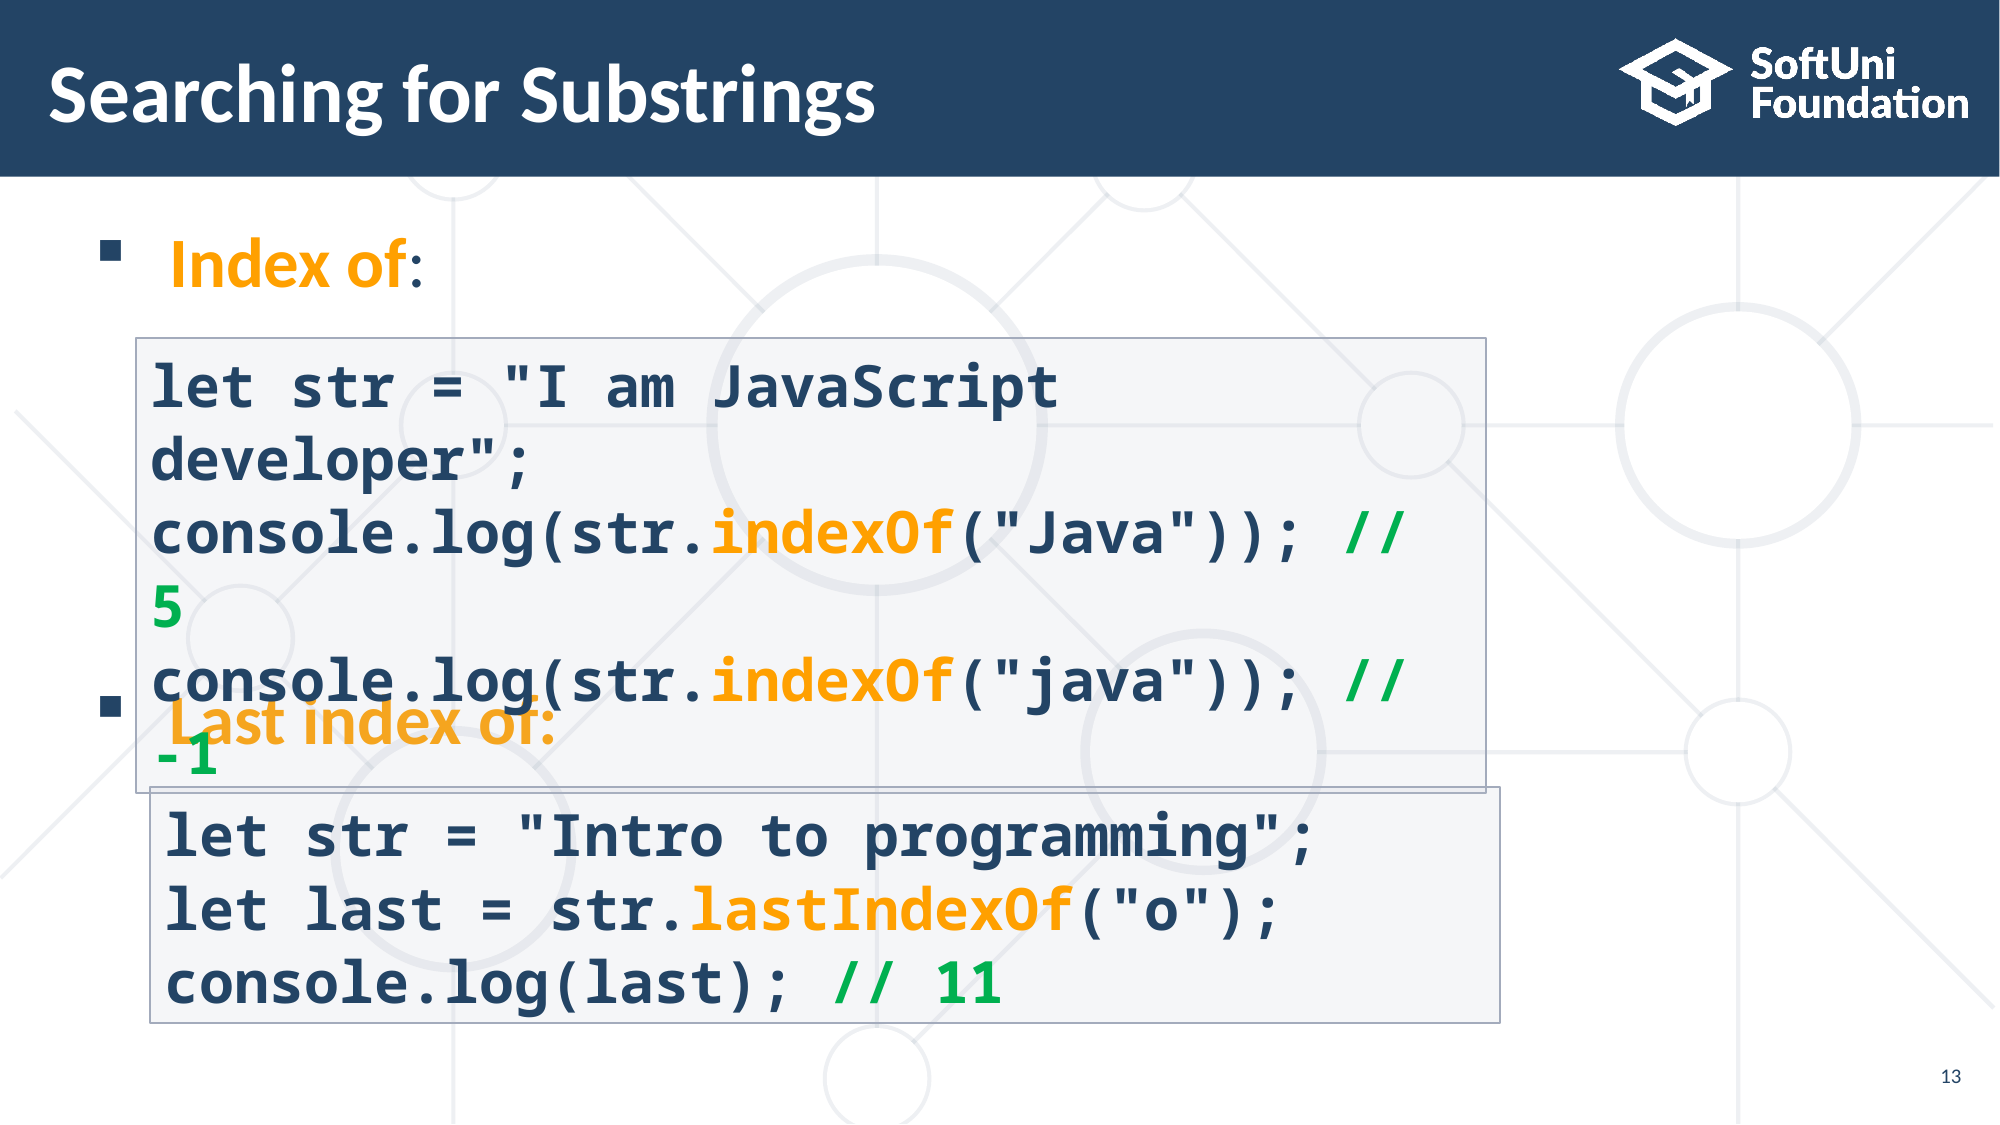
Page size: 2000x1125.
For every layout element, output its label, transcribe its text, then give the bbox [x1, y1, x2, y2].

title Searching for Substrings [31, 16, 1591, 162]
slide_number 13 [1896, 1049, 1968, 1101]
picture [1618, 38, 1968, 126]
text_box let str = "I am JavaScript developer"; console.log(str.indexOf("Java")); // 5 console.log(str.indexOf("java")); // -1 [135, 337, 1486, 794]
text_box let str = "Intro to programming"; let last = str.lastIndexOf("o"); console.log(last); // 11 [149, 787, 1500, 1023]
list Index of: Last index of: [76, 207, 1897, 1101]
